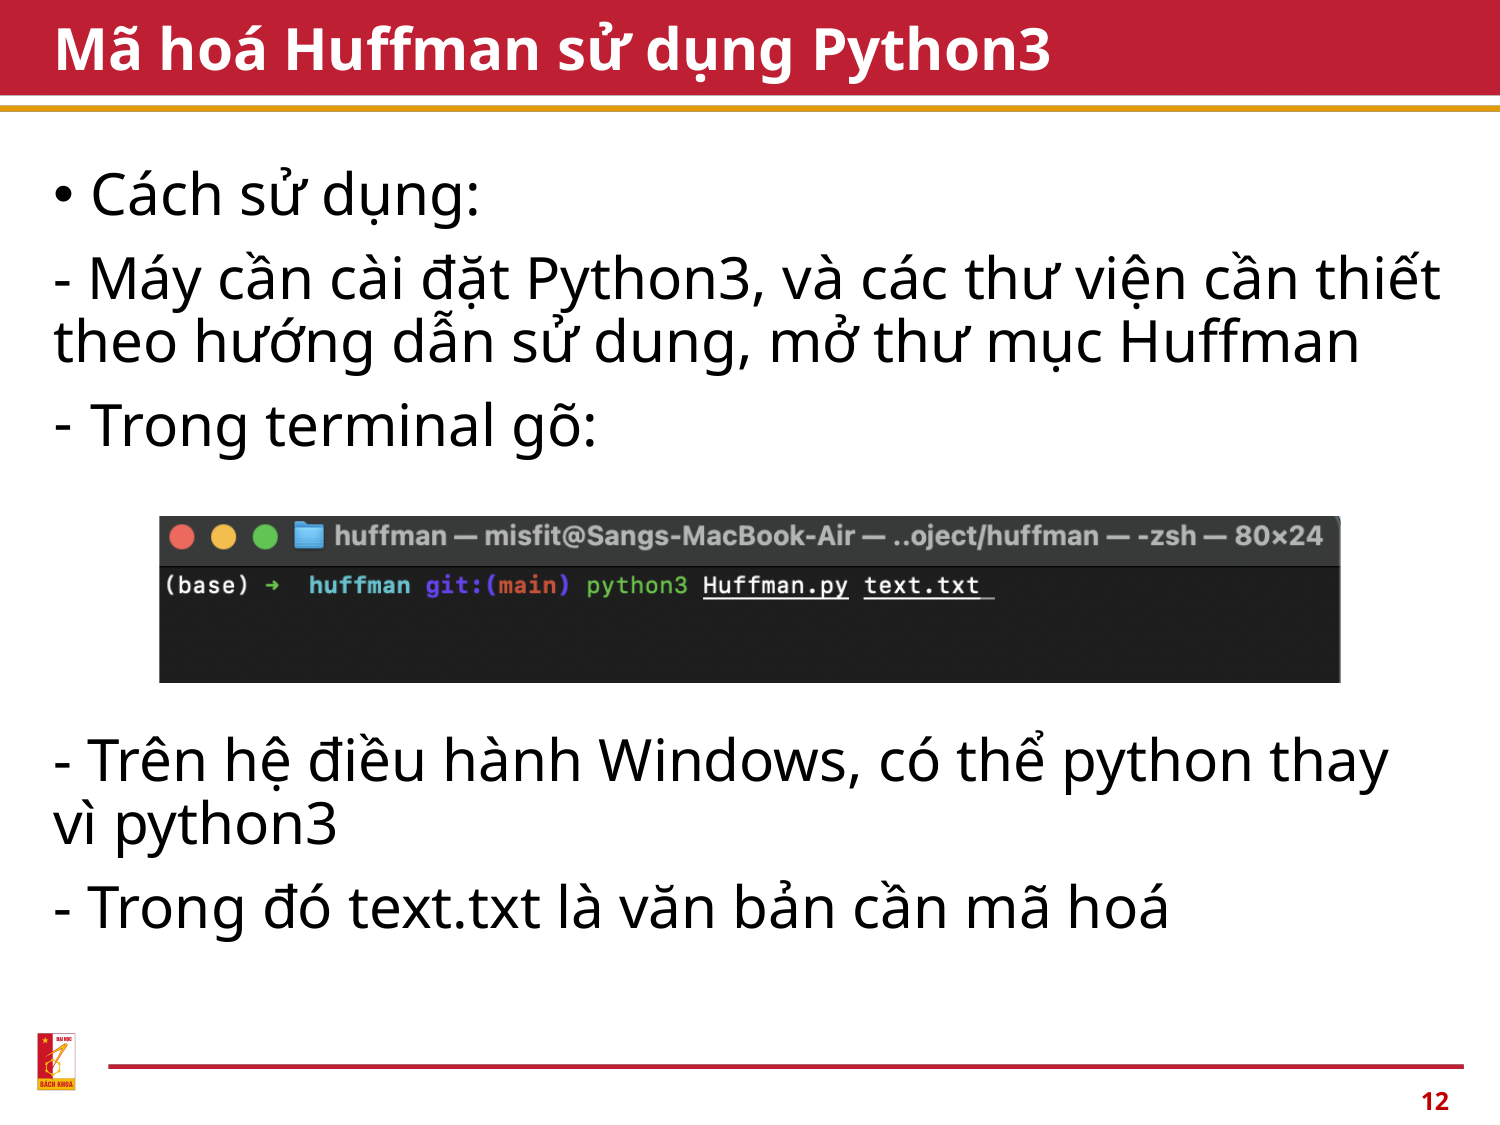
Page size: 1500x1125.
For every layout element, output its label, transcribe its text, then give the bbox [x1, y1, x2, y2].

picture [0, 0, 1500, 1125]
list Cách sử dụng: - Máy cần cài đặt Python3, và các thư viện cần thiết theo hướng dẫn sử dung, mở thư mục Huffman Trong terminal gõ: - Trên hệ điều hành Windows, có thể python thay vì python3 - Trong đó text.txt là văn bản cần mã hoá [38, 157, 1462, 1000]
slide_number 12 [1126, 1078, 1464, 1125]
title Mã hoá Huffman sử dụng Python3 [38, 12, 1462, 87]
